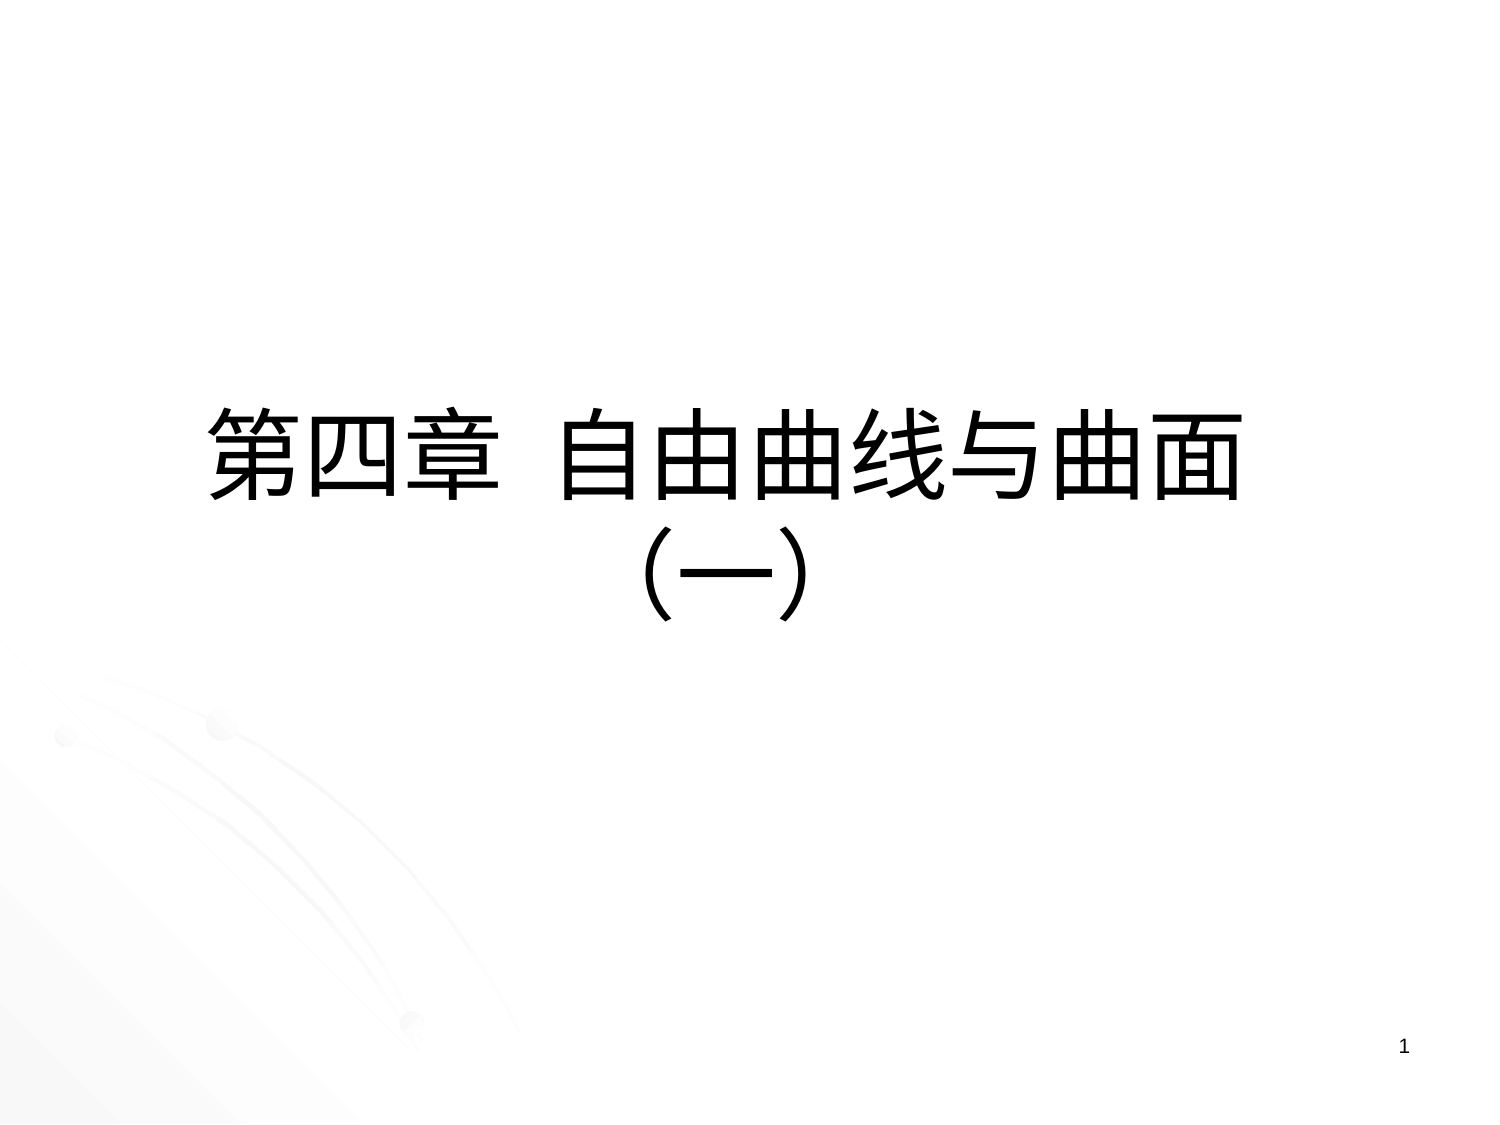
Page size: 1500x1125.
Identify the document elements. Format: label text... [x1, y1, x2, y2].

title 第四章 自由曲线与曲面 （一） [88, 385, 1364, 641]
slide_number 1 [1074, 1024, 1426, 1101]
